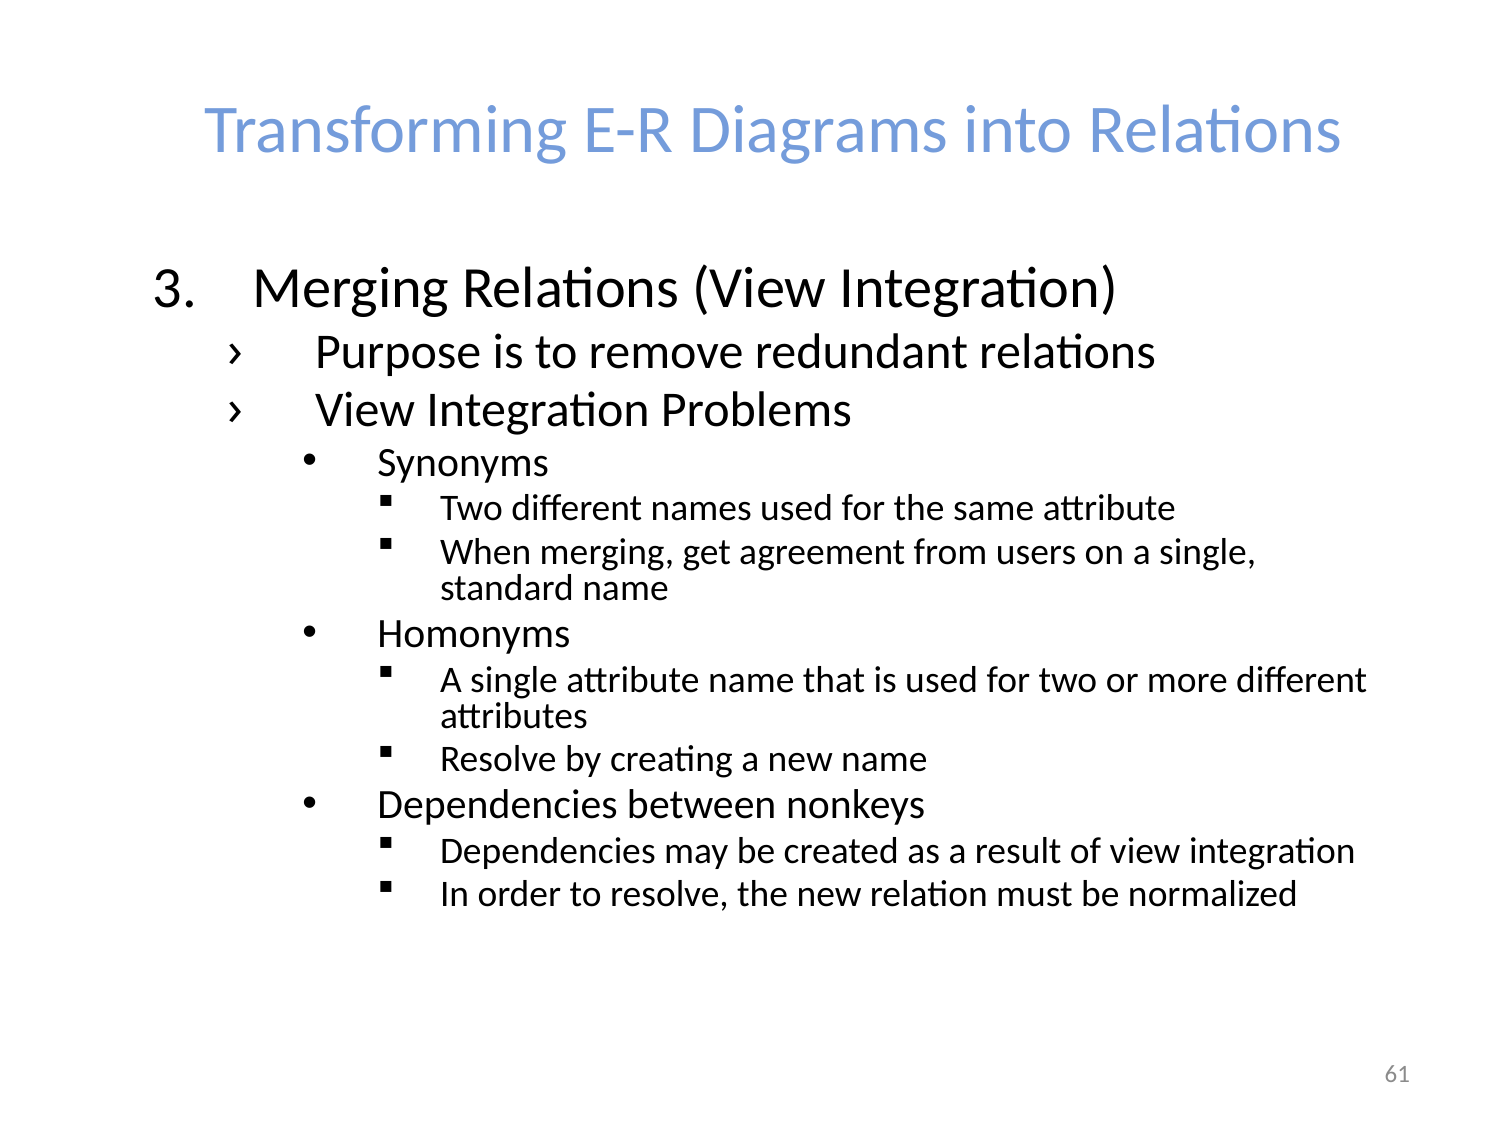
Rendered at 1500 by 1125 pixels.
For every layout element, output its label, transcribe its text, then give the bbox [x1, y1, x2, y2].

title Transforming E-R Diagrams into Relations [99, 50, 1375, 200]
slide_number 61 [1074, 1042, 1425, 1103]
list Merging Relations (View Integration) Purpose is to remove redundant relations View Integration Problems Synonyms Two different names used for the same attribute When merging, get agreement from users on a single, standard name Homonyms A single attribute name that is used for two or more different attributes Resolve by creating a new name Dependencies between nonkeys Dependencies may be created as a result of view integration In order to resolve, the new relation must be normalized [137, 249, 1413, 950]
